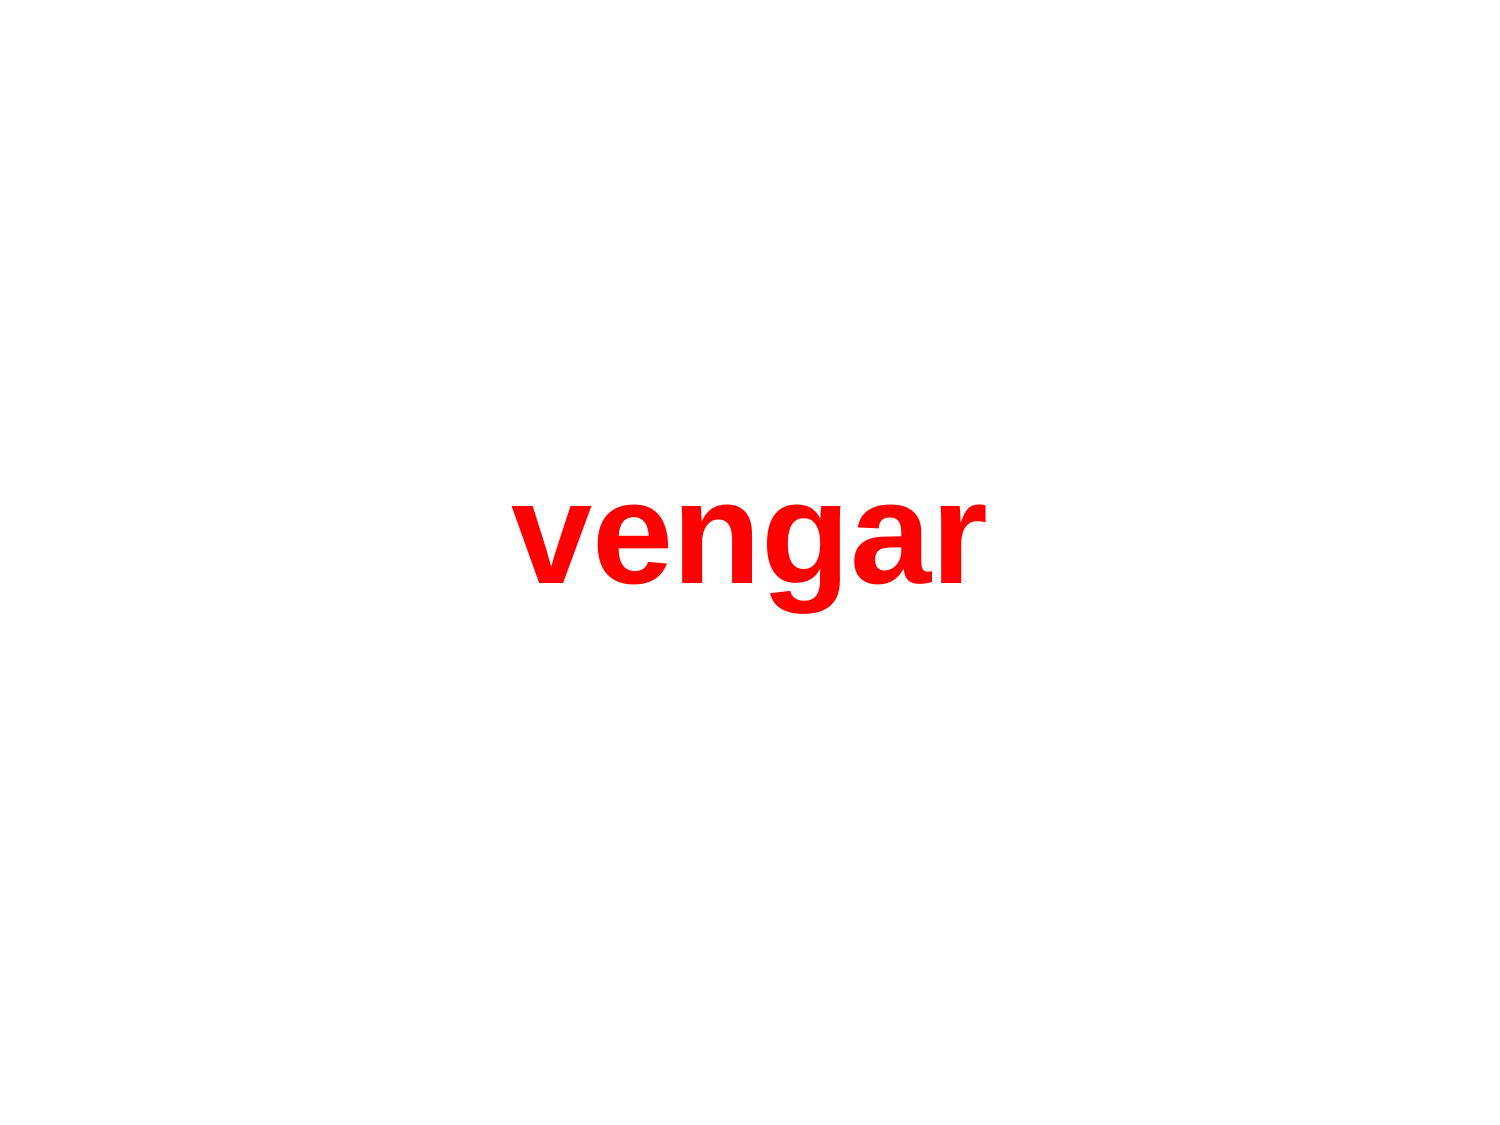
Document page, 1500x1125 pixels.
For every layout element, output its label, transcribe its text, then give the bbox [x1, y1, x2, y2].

title vengar [112, 349, 1388, 591]
